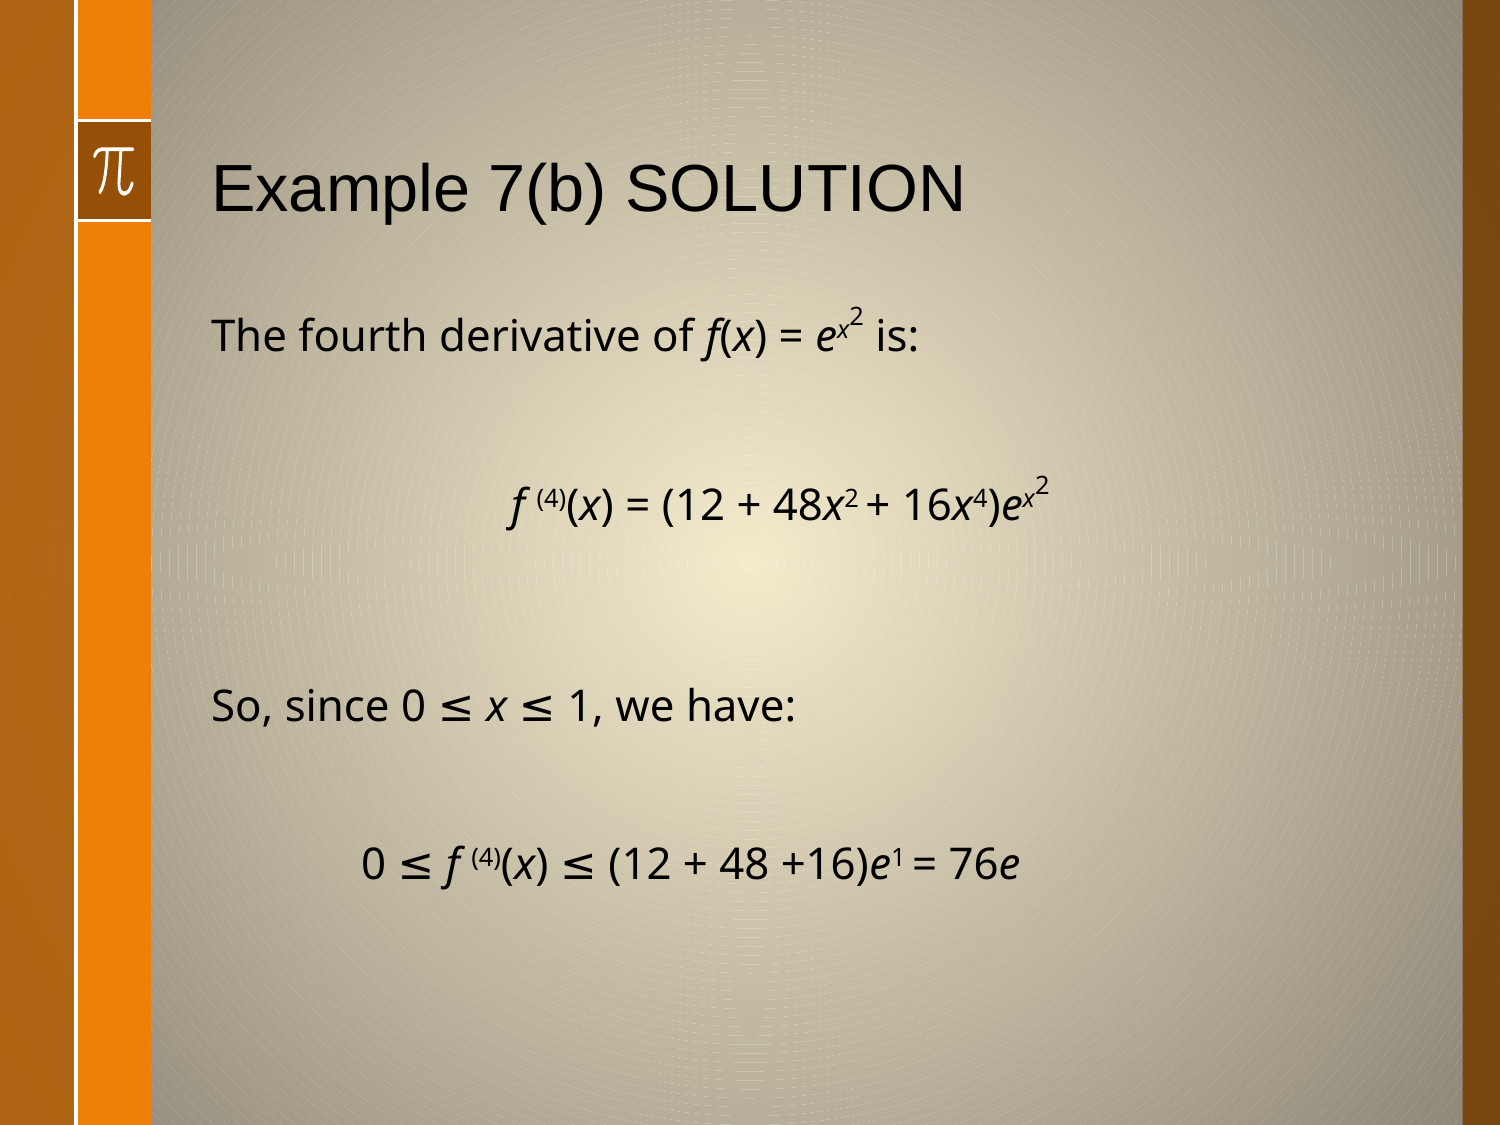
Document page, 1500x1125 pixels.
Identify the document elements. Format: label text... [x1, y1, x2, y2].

title Example 7(b) SOLUTION [196, 29, 1400, 233]
list The fourth derivative of f(x) = ex2 is: f (4)(x) = (12 + 48x2 + 16x4)ex2 So, since 0 ≤ x ≤ 1, we have: 0 ≤ f (4)(x) ≤ (12 + 48 +16)e1 = 76e [196, 262, 1400, 1013]
